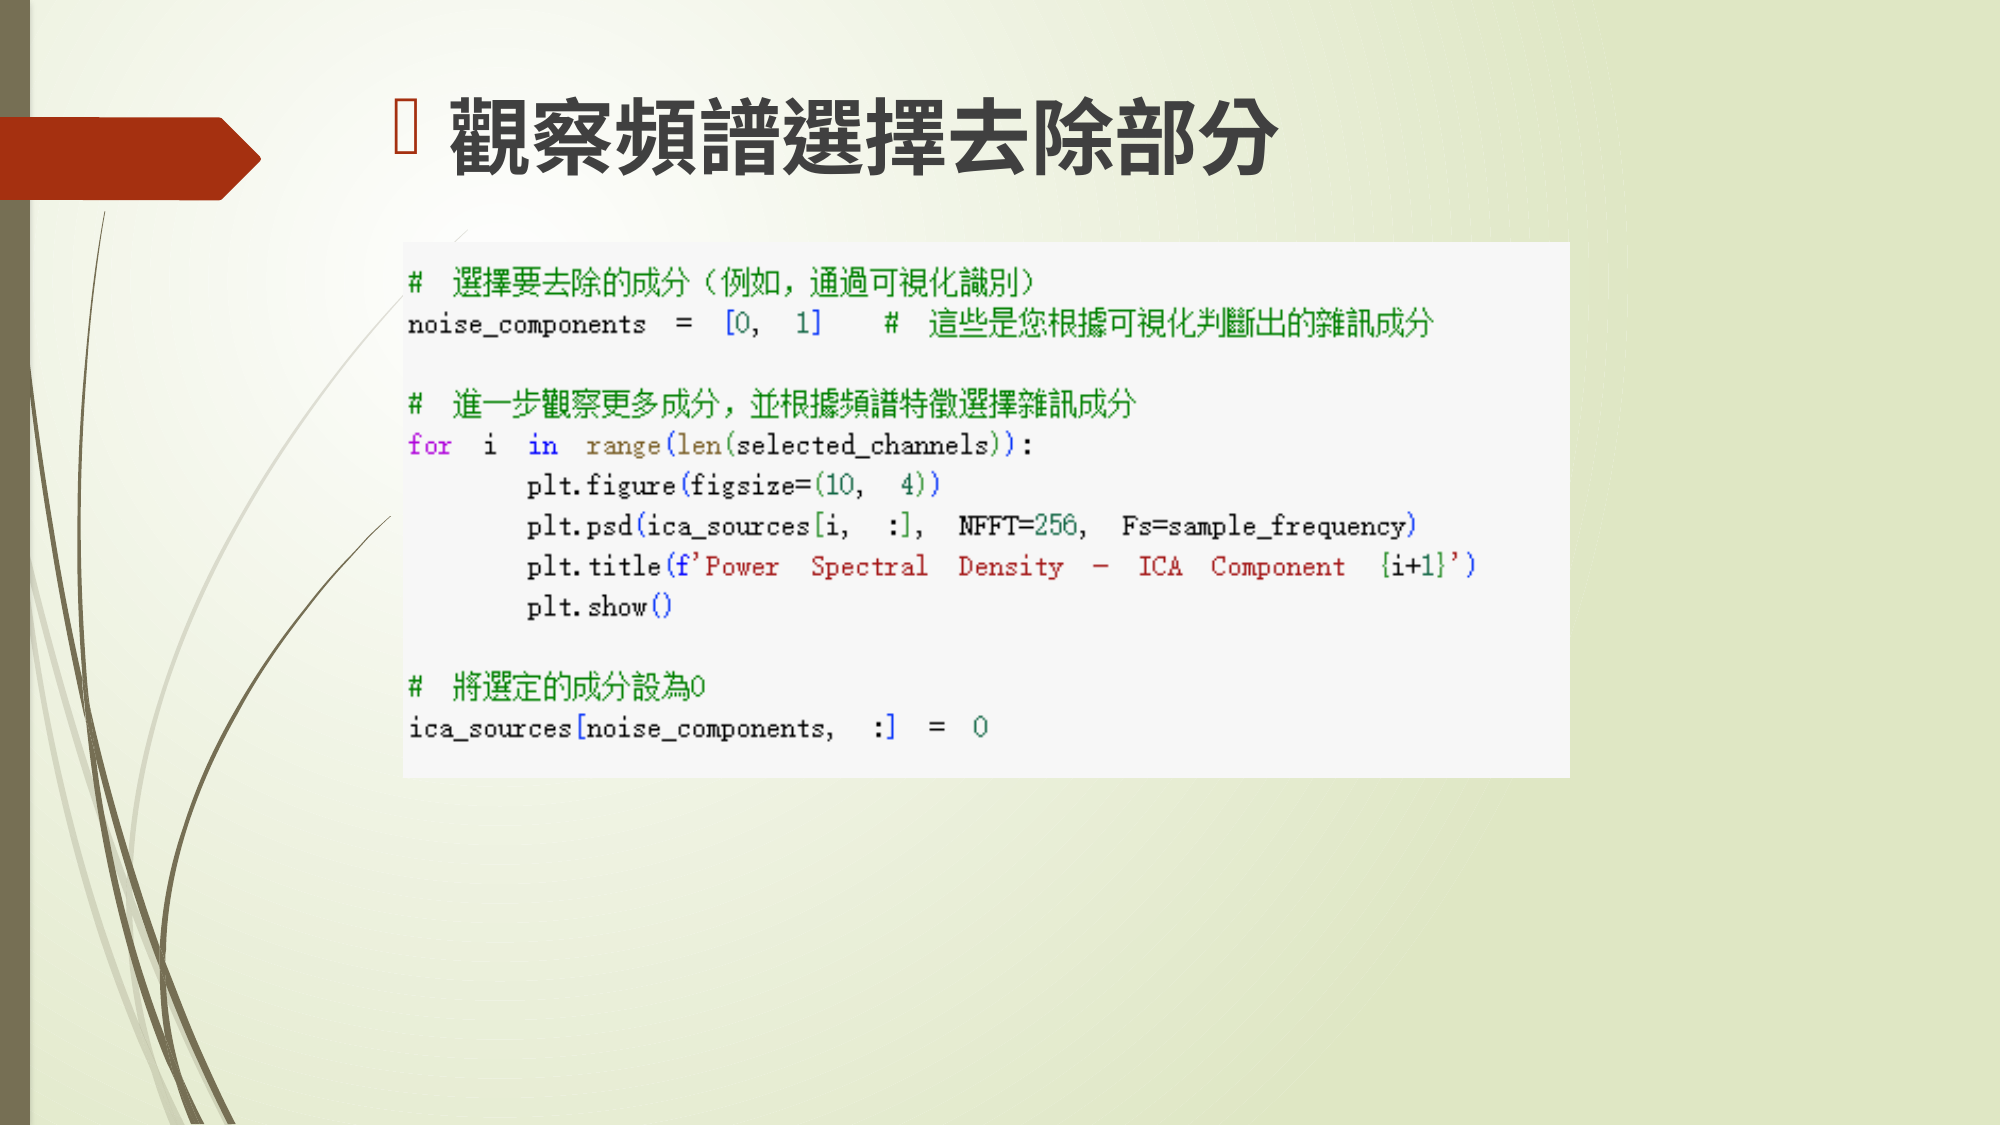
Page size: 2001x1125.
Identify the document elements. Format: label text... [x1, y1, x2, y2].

list 觀察頻譜選擇去除部分 [377, 77, 1770, 243]
picture [403, 242, 1571, 779]
